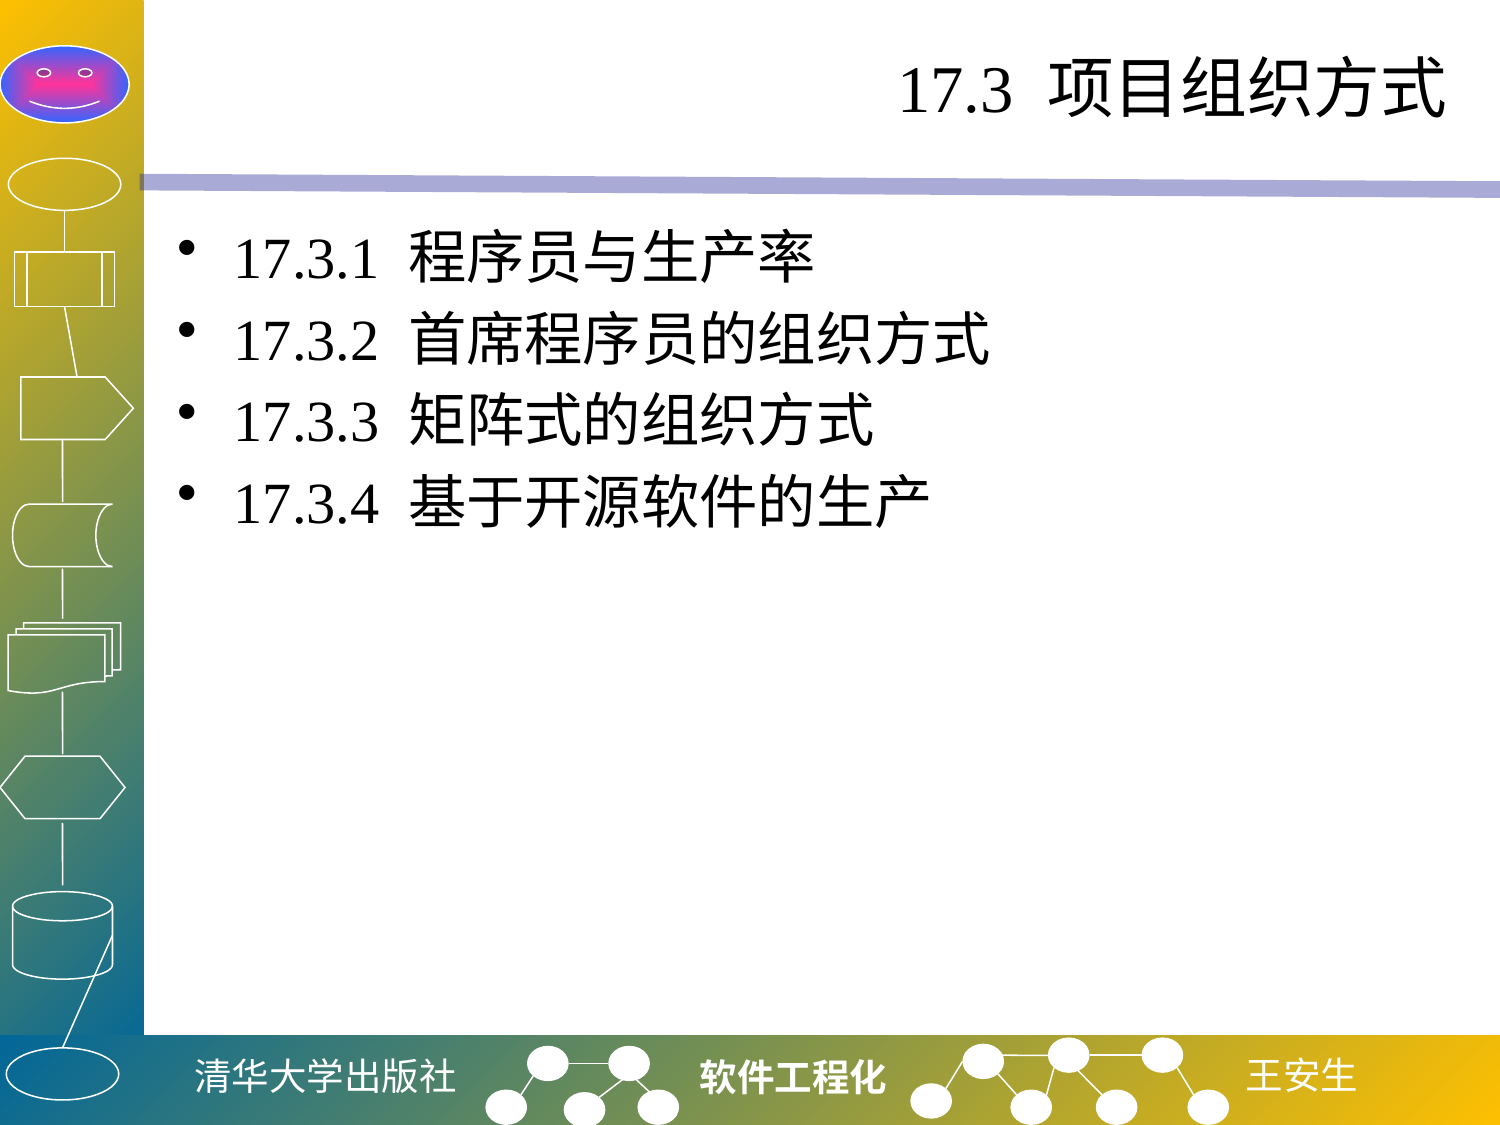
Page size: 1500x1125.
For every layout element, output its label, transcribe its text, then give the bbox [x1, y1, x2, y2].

title 17.3 项目组织方式 [187, 24, 1463, 147]
list 17.3.1 程序员与生产率 17.3.2 首席程序员的组织方式 17.3.3 矩阵式的组织方式 17.3.4 基于开源软件的生产 [162, 212, 1476, 1017]
